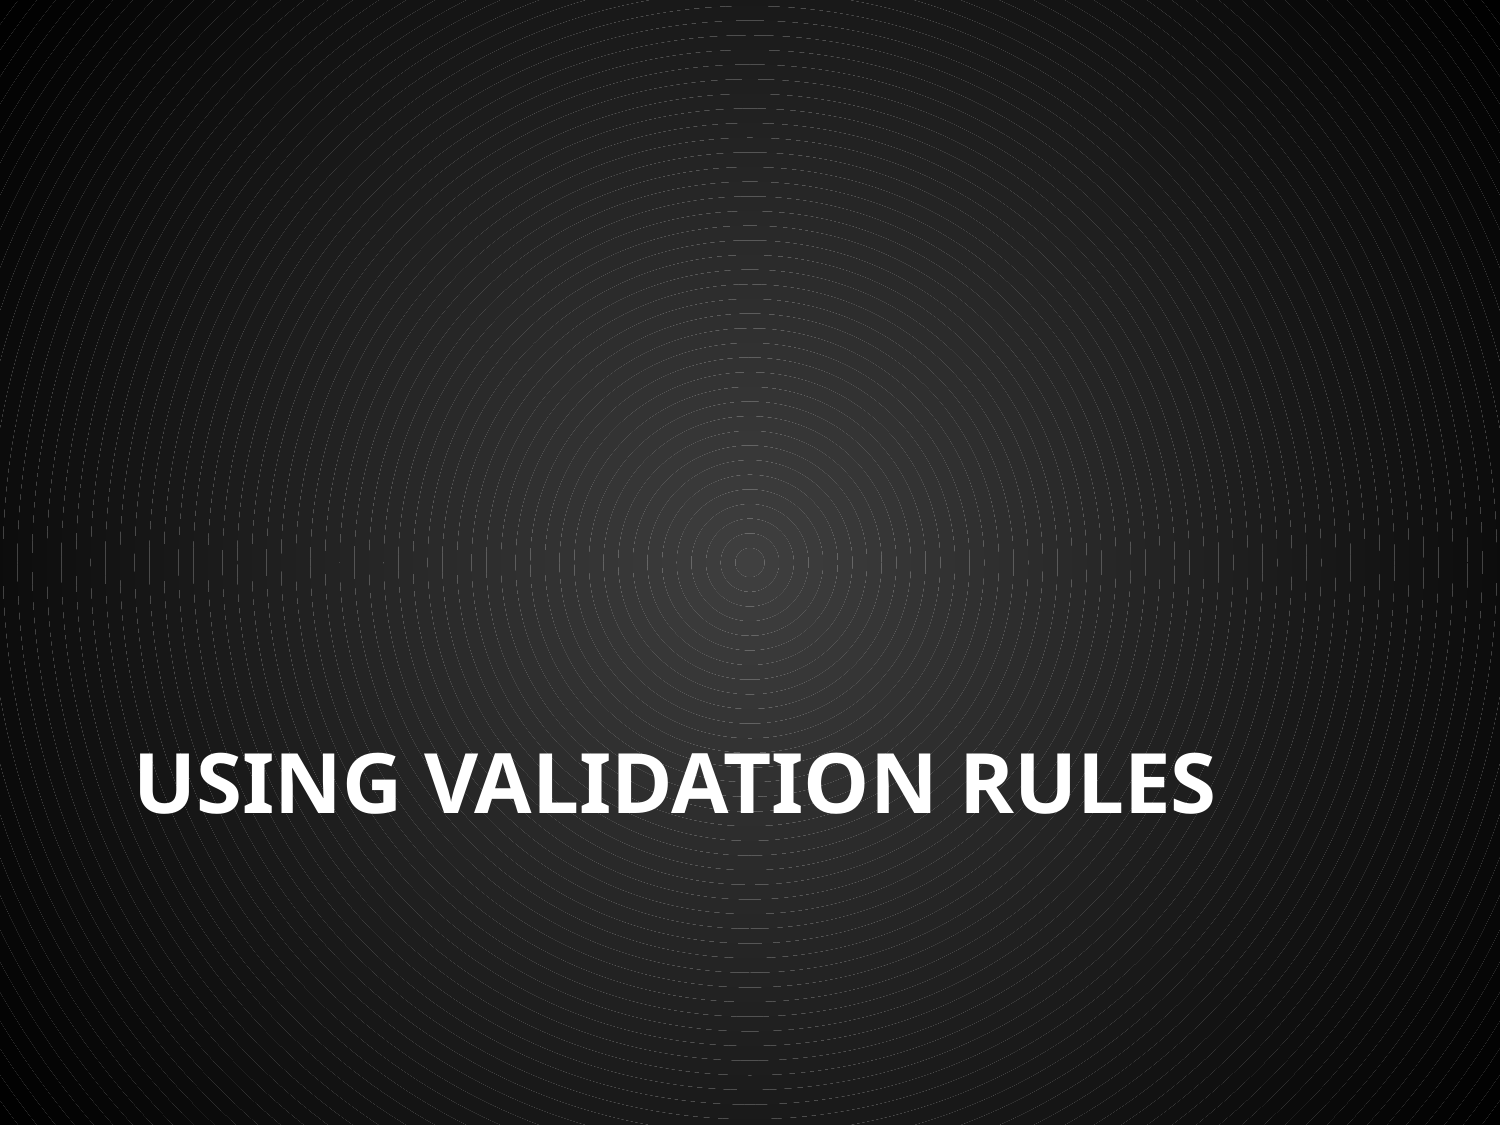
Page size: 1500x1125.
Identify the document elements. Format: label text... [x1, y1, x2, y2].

title Using Validation Rules [118, 722, 1394, 947]
